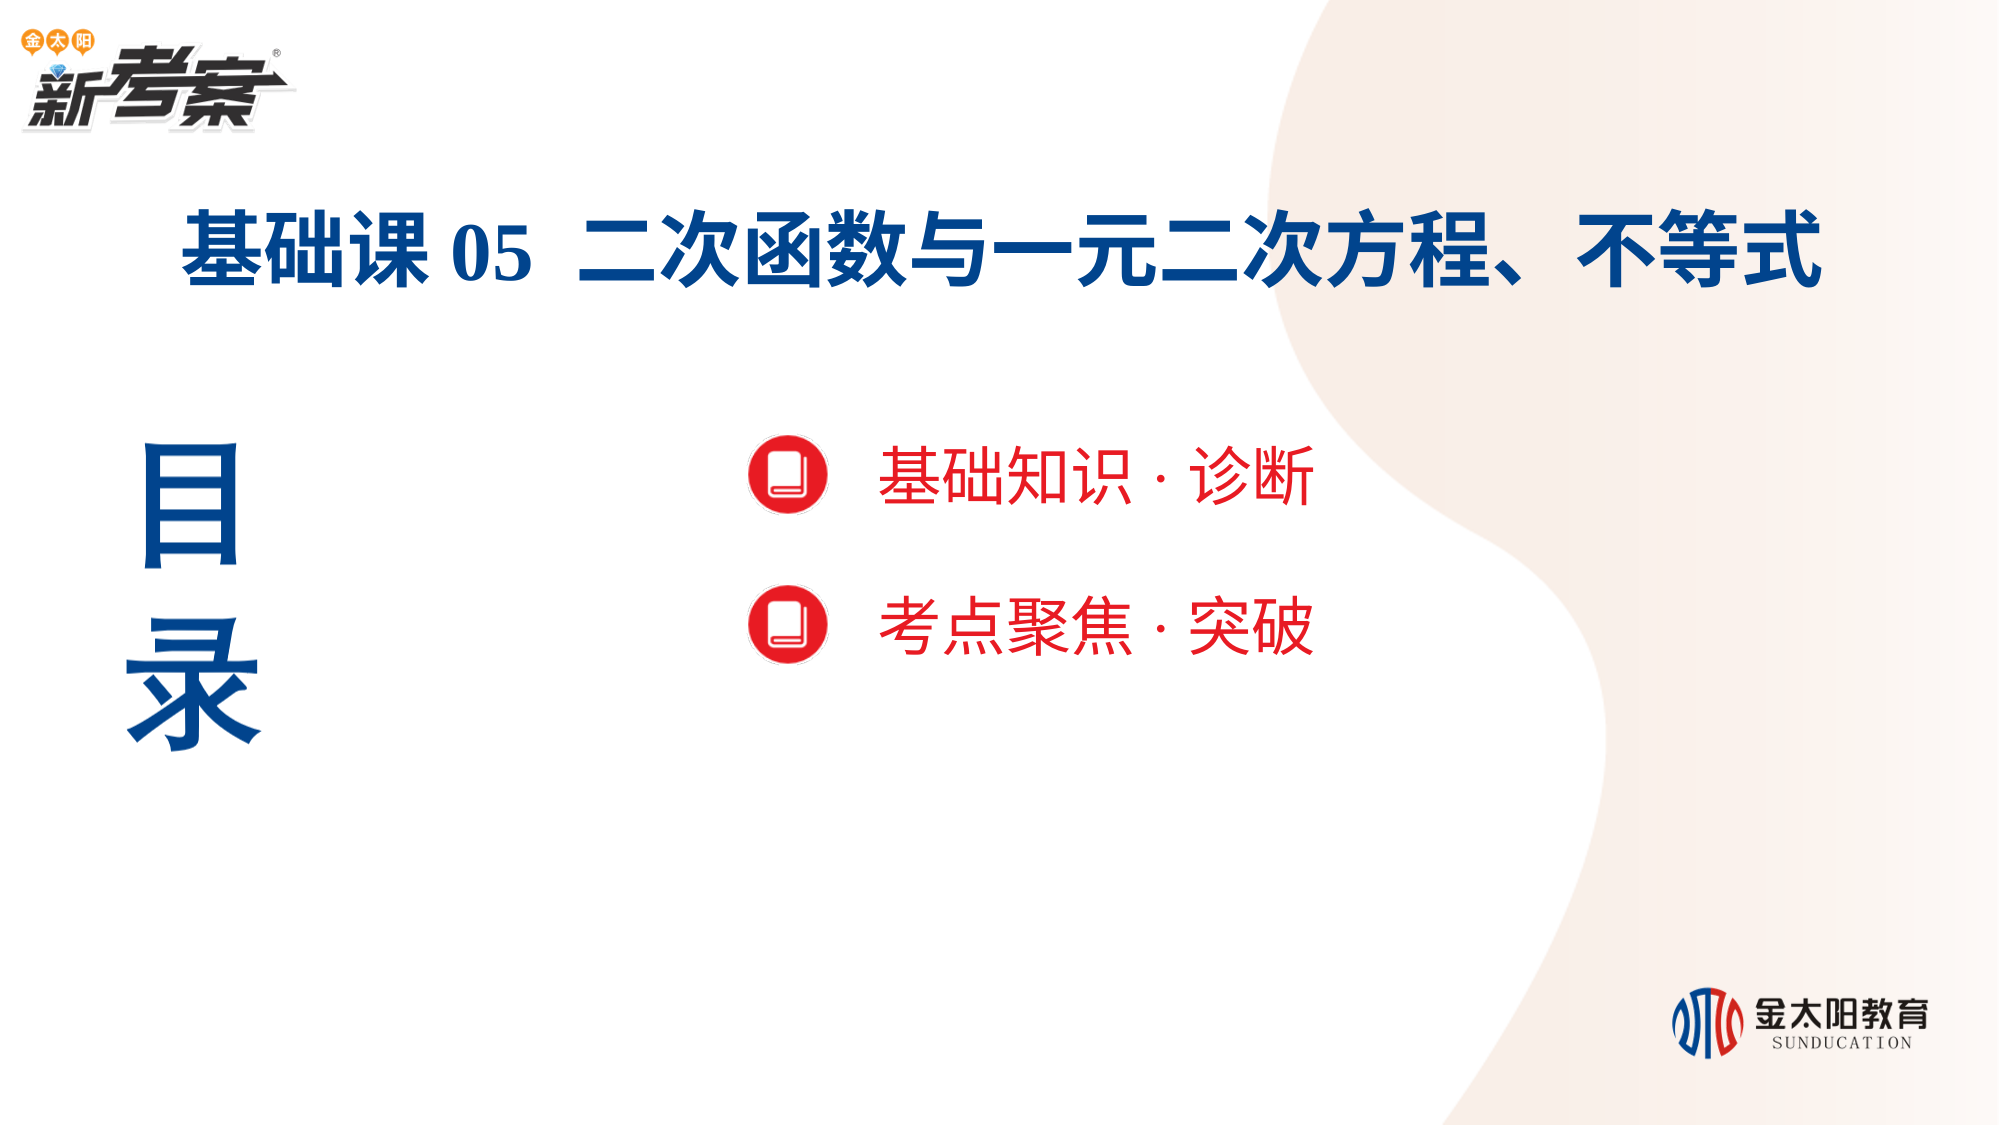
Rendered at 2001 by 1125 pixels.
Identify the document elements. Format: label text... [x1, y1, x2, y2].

picture [0, 0, 2000, 1125]
text_box 基础知识·诊断 [853, 428, 1451, 521]
text_box 考点聚焦·突破 [853, 578, 1451, 671]
text_box 基础课05 二次函数与一元二次方程、不等式 [101, 152, 1904, 342]
